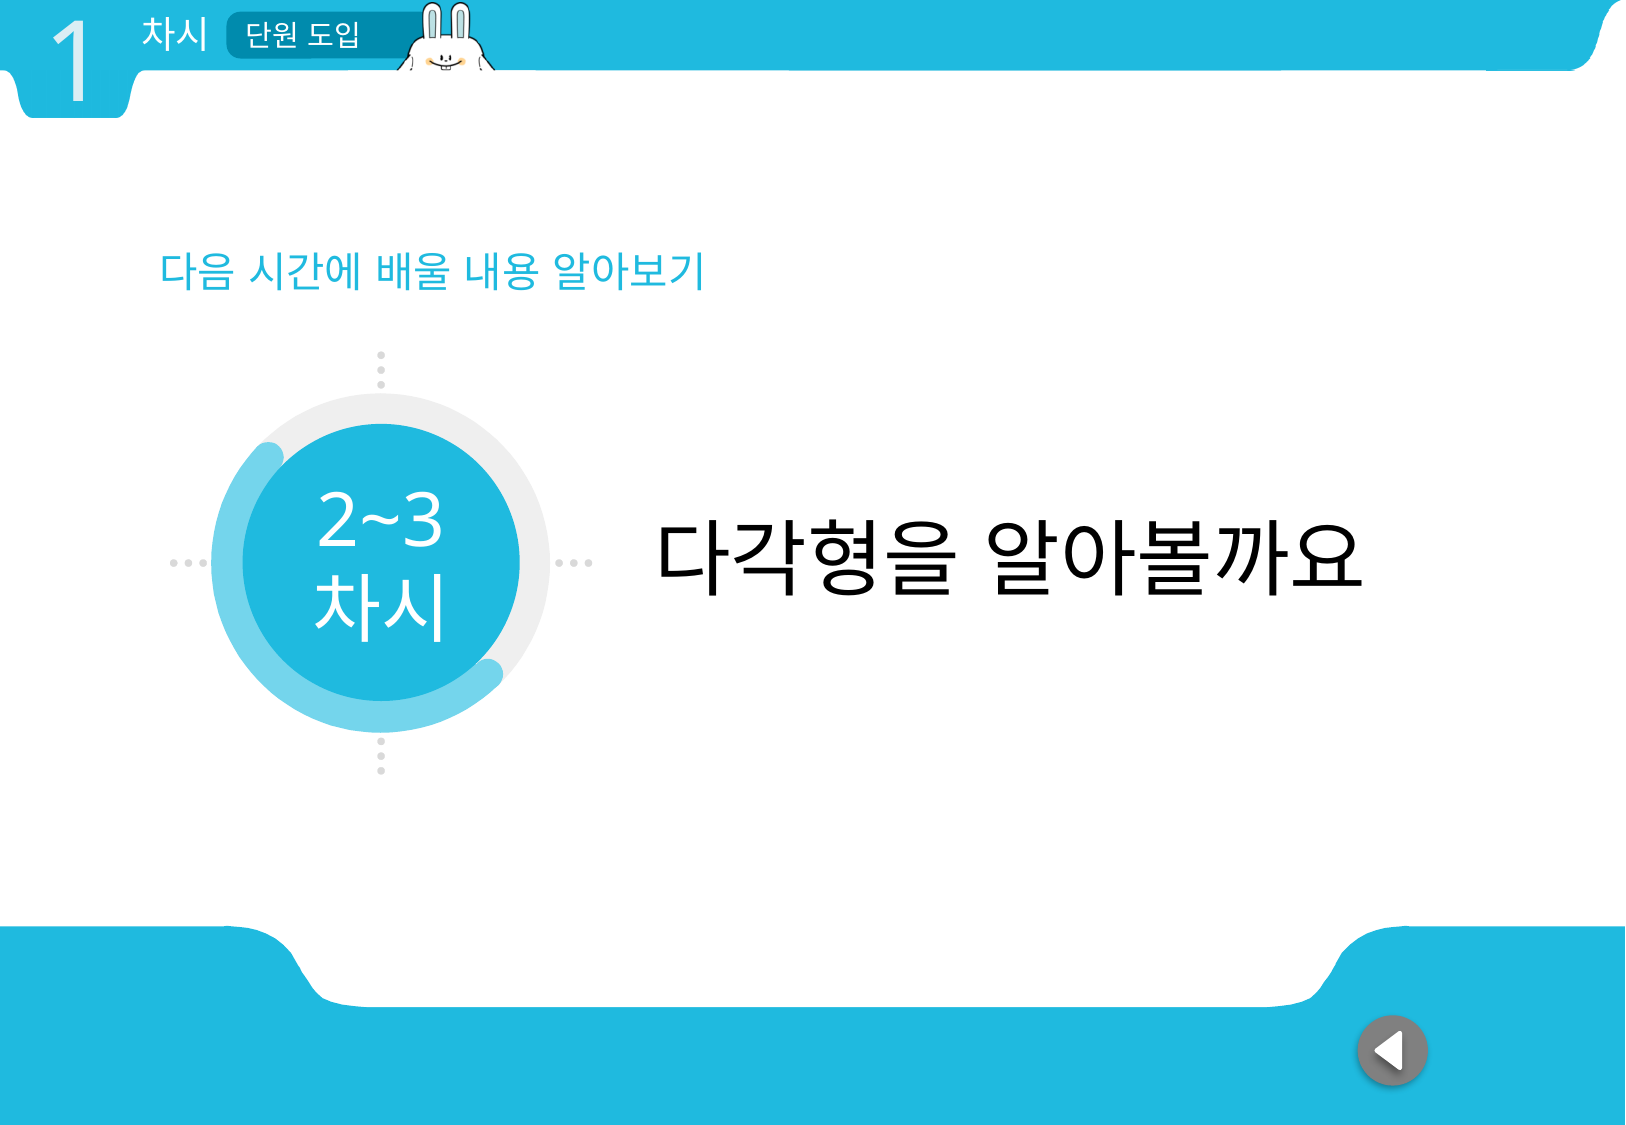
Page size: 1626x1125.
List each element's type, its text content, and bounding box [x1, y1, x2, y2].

picture [3, 70, 145, 118]
picture [1486, 0, 1625, 71]
picture [395, 2, 496, 70]
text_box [0, 925, 1625, 1125]
text_box 다음 시간에 배울 내용 알아보기 [144, 238, 789, 304]
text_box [1357, 1015, 1429, 1086]
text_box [169, 350, 593, 775]
text_box 다각형을 알아볼까요 [639, 427, 1481, 686]
text_box [787, 0, 1484, 72]
